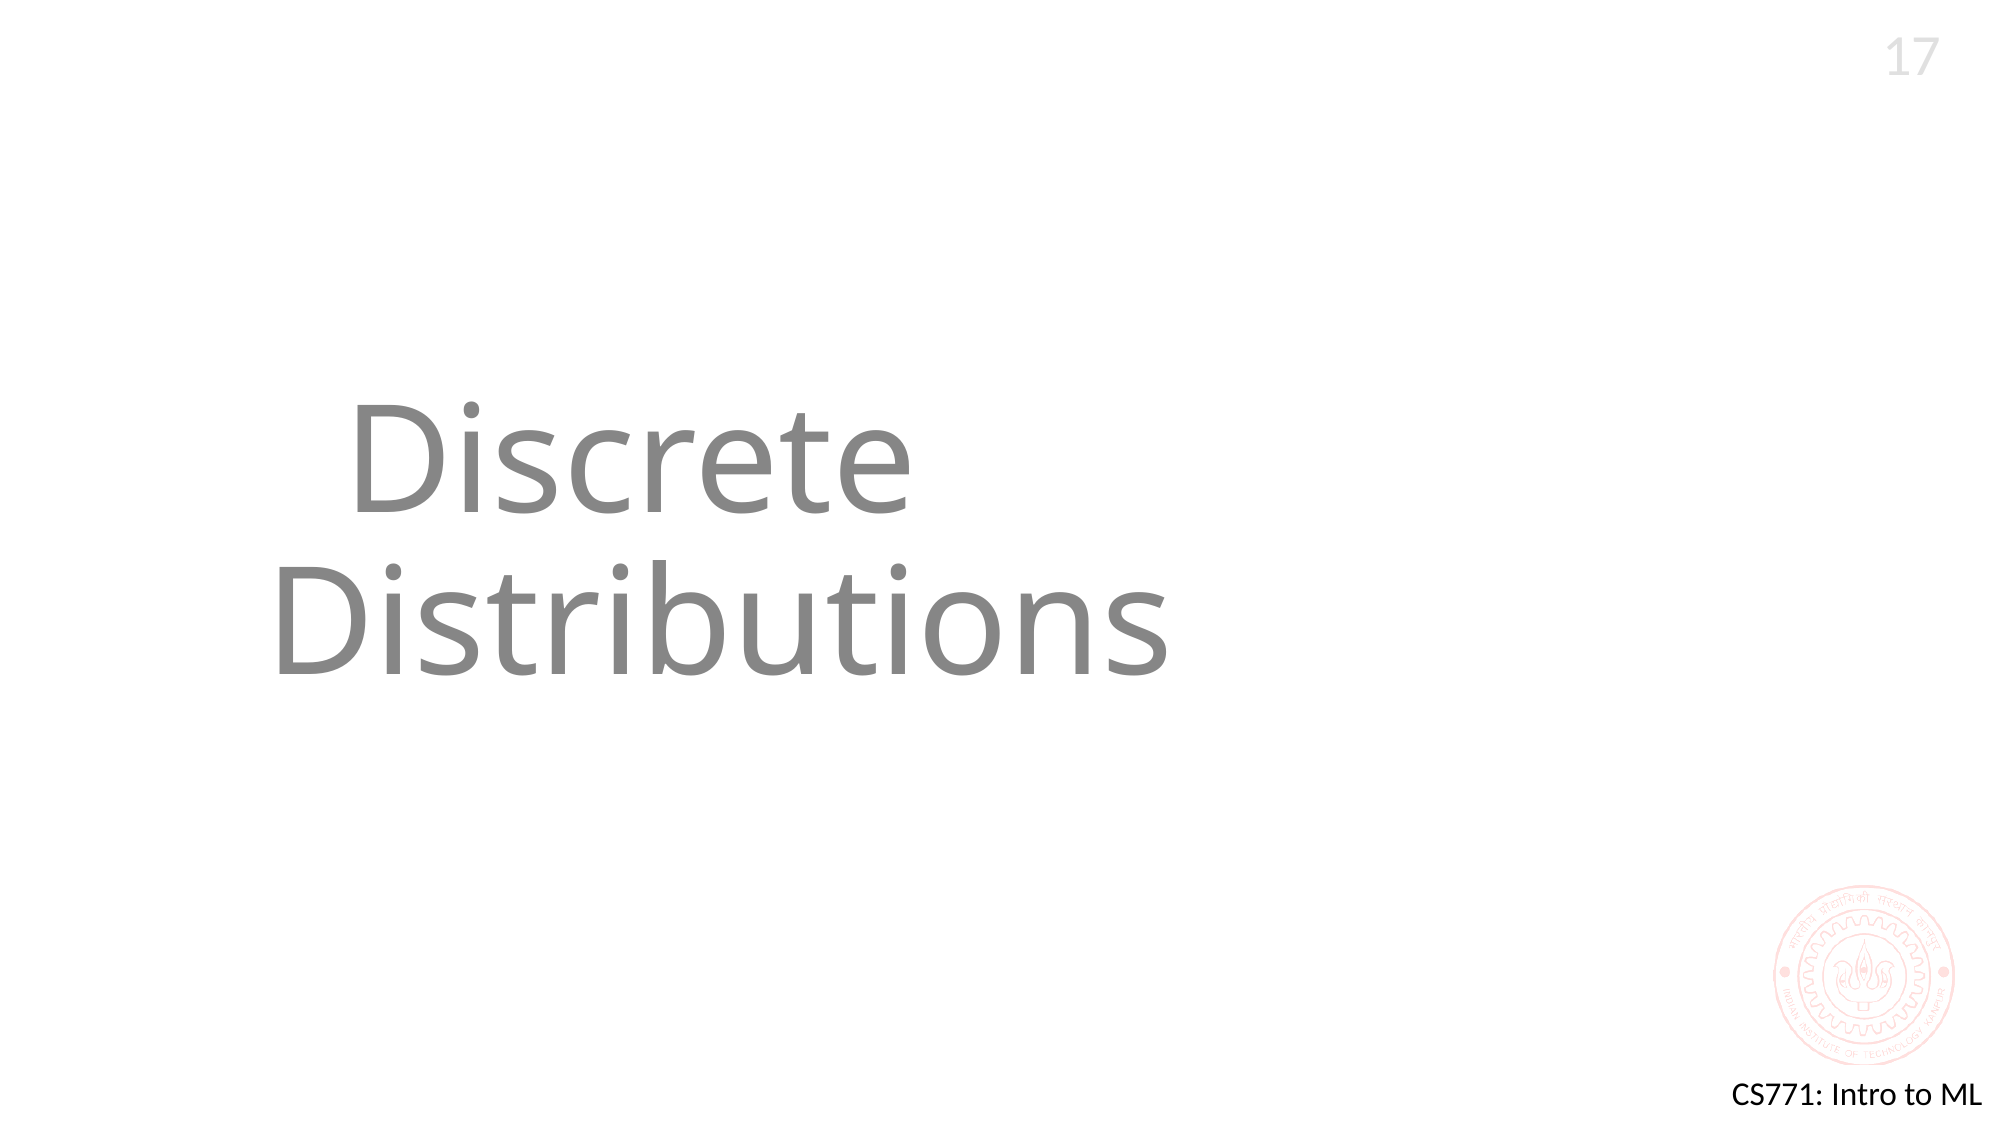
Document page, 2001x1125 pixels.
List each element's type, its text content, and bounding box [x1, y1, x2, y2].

title Discrete Distributions [250, 386, 1675, 703]
slide_number 17 [1857, 22, 1957, 83]
